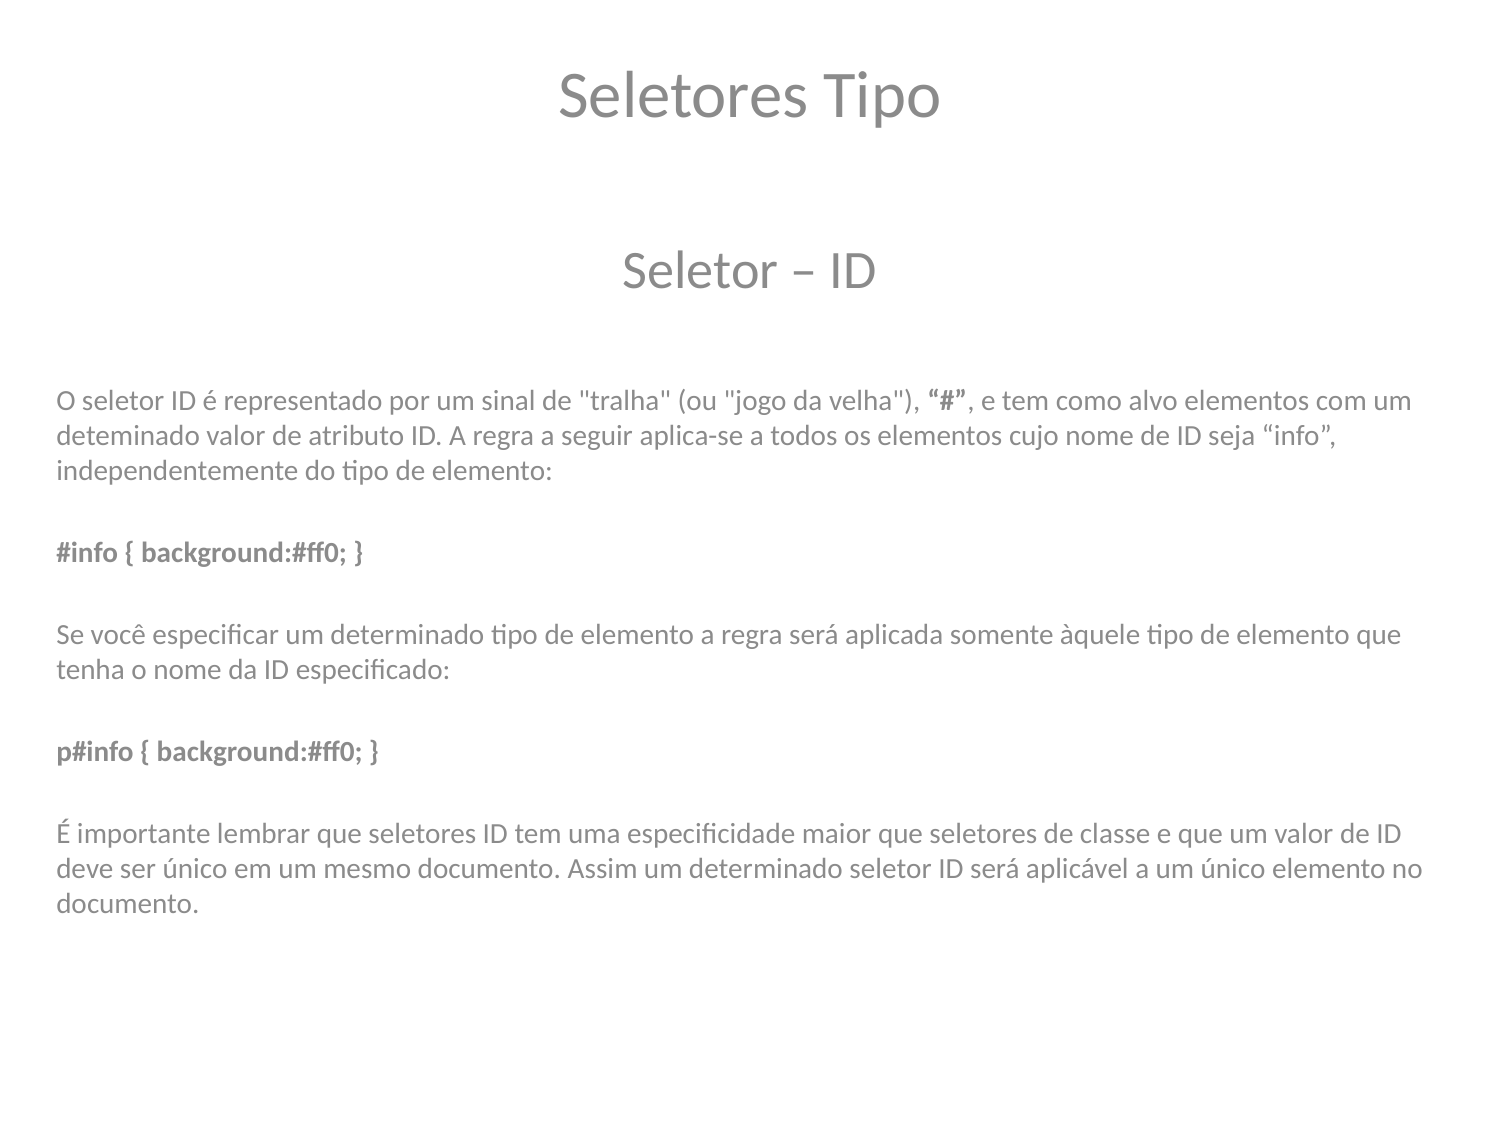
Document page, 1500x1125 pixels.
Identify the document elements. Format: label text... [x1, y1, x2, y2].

subtitle Seletores Tipo Seletor – ID O seletor ID é representado por um sinal de "tralha" (ou "jogo da velha"), “#”, e tem como alvo elementos com um deteminado valor de atributo ID. A regra a seguir aplica-se a todos os elementos cujo nome de ID seja “info”, independentemente do tipo de elemento: #info { background:#ff0; } Se você especificar um determinado tipo de elemento a regra será aplicada somente àquele tipo de elemento que tenha o nome da ID especificado: p#info { background:#ff0; } É importante lembrar que seletores ID tem uma especificidade maior que seletores de classe e que um valor de ID deve ser único em um mesmo documento. Assim um determinado seletor ID será aplicável a um único elemento no documento. [41, 42, 1459, 1047]
